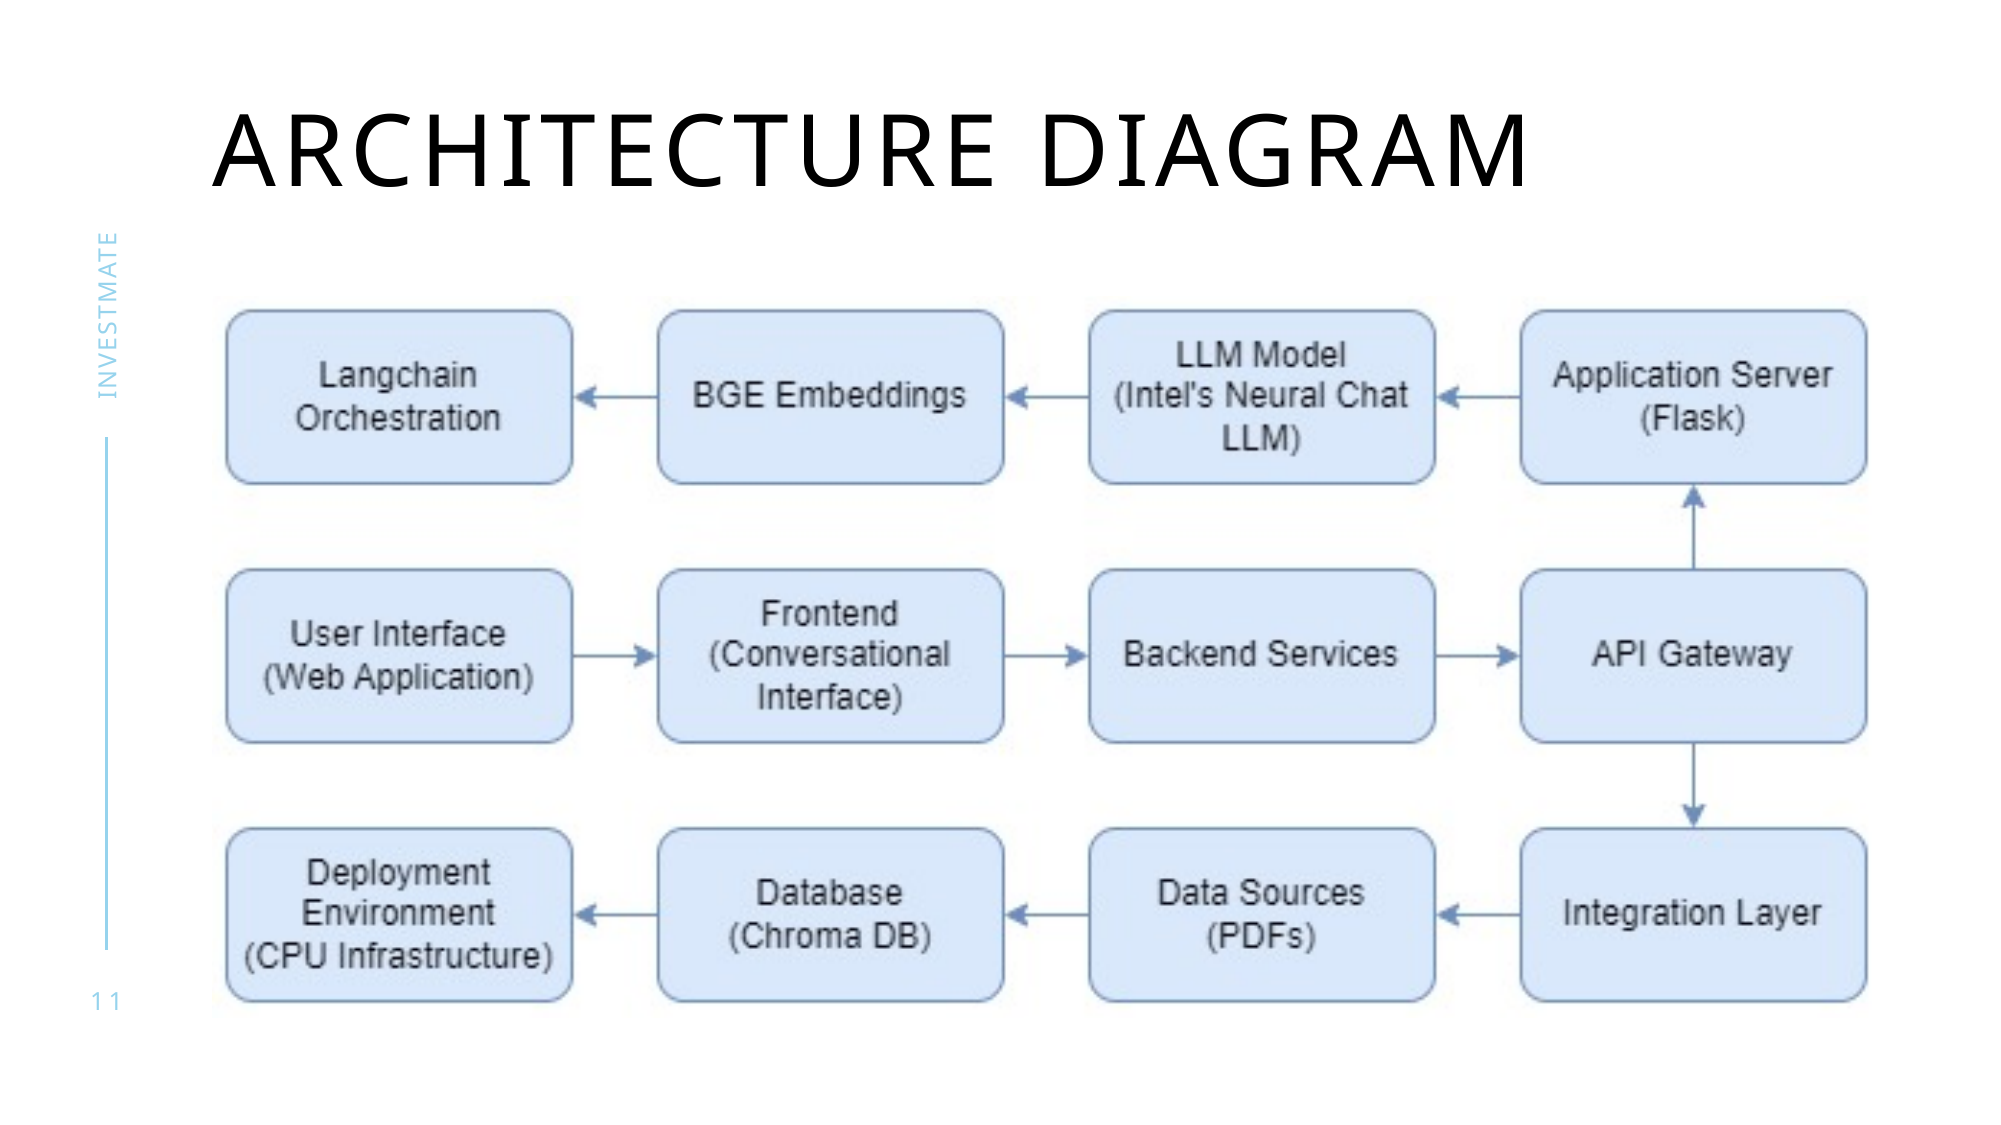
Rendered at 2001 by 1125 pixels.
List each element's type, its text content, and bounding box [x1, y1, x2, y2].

footer investmate [90, 107, 122, 400]
slide_number 11 [68, 987, 144, 1018]
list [212, 296, 1883, 1018]
title Architecture diagram [212, 99, 1863, 250]
